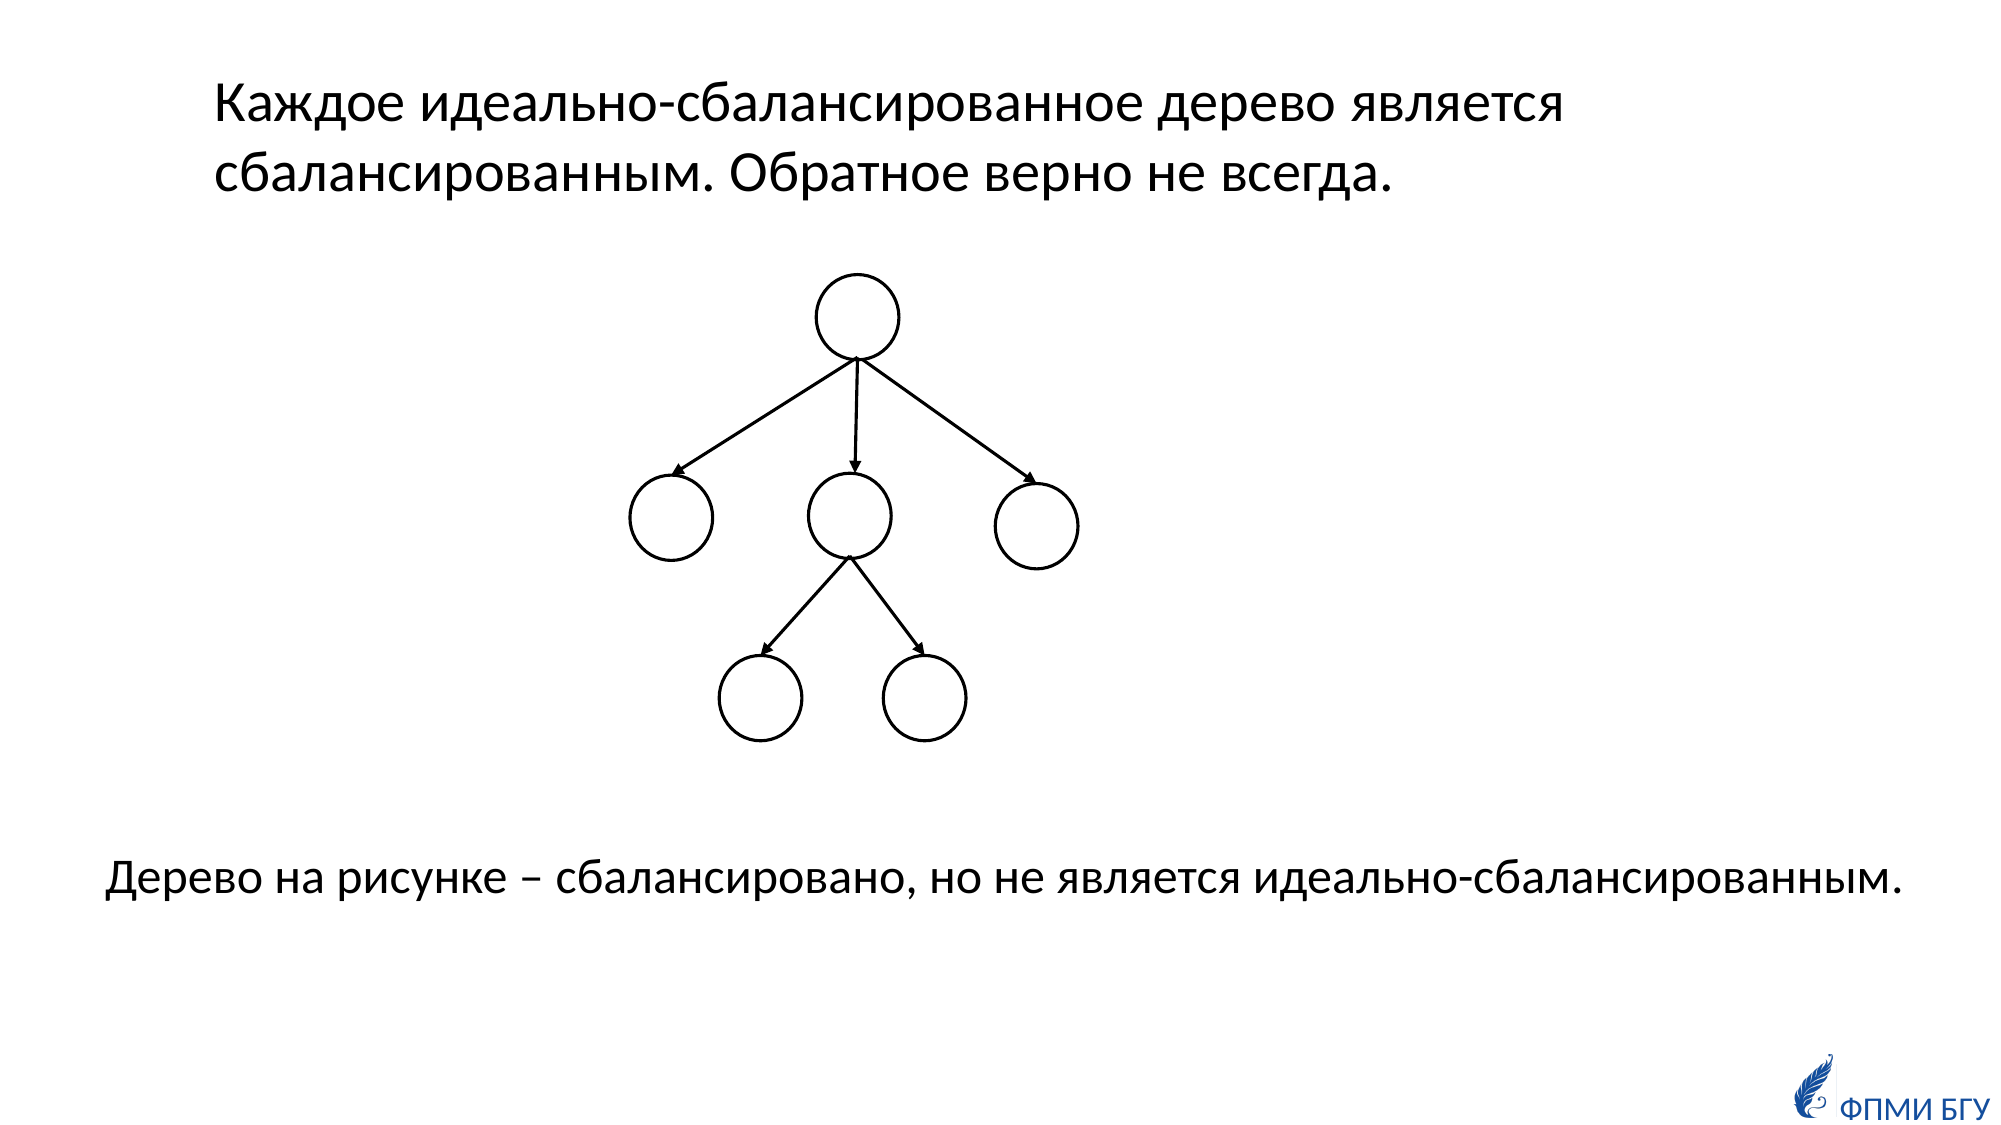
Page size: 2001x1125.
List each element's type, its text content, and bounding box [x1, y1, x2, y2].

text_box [862, 359, 1037, 484]
text_box Каждое идеально-сбалансированное дерево является сбалансированным. Обратное верно не всегда. [199, 55, 1774, 211]
picture [1793, 1053, 1837, 1118]
text_box [628, 474, 714, 562]
text_box Дерево на рисунке – сбалансировано, но не является идеально-сбалансированным. [90, 835, 1983, 911]
text_box [882, 654, 968, 742]
text_box [994, 482, 1080, 570]
text_box [807, 473, 893, 558]
text_box ФПМИ БГУ [1830, 1087, 2000, 1125]
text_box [849, 558, 925, 656]
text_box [760, 558, 849, 656]
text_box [671, 359, 858, 476]
text_box [815, 273, 900, 361]
text_box [718, 654, 803, 742]
